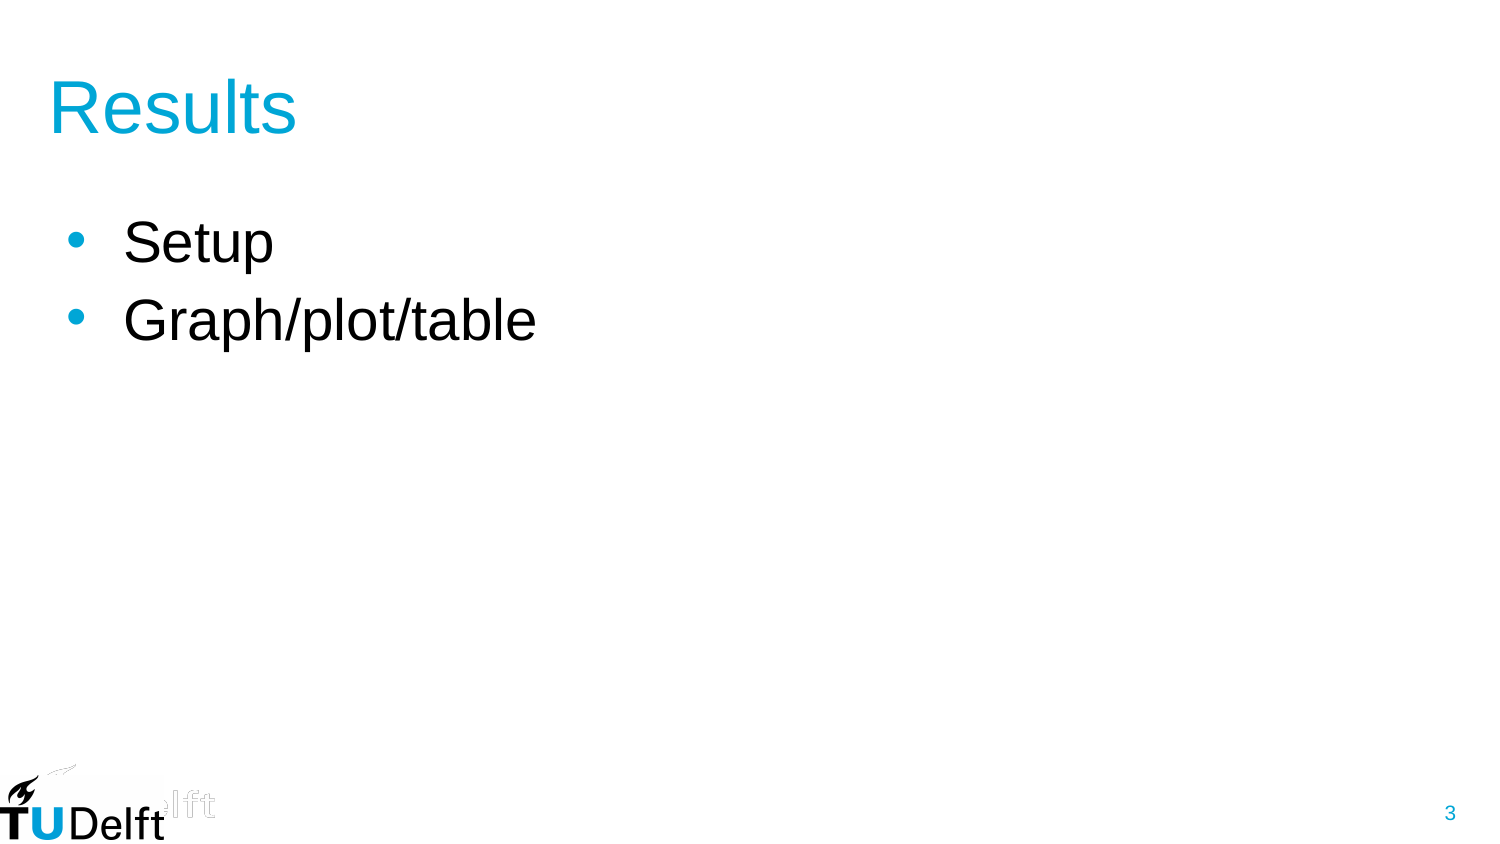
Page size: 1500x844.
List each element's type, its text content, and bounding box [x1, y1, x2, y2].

picture [0, 751, 241, 844]
list Setup Graph/plot/table [33, 196, 1455, 769]
title Results [33, 33, 1455, 175]
